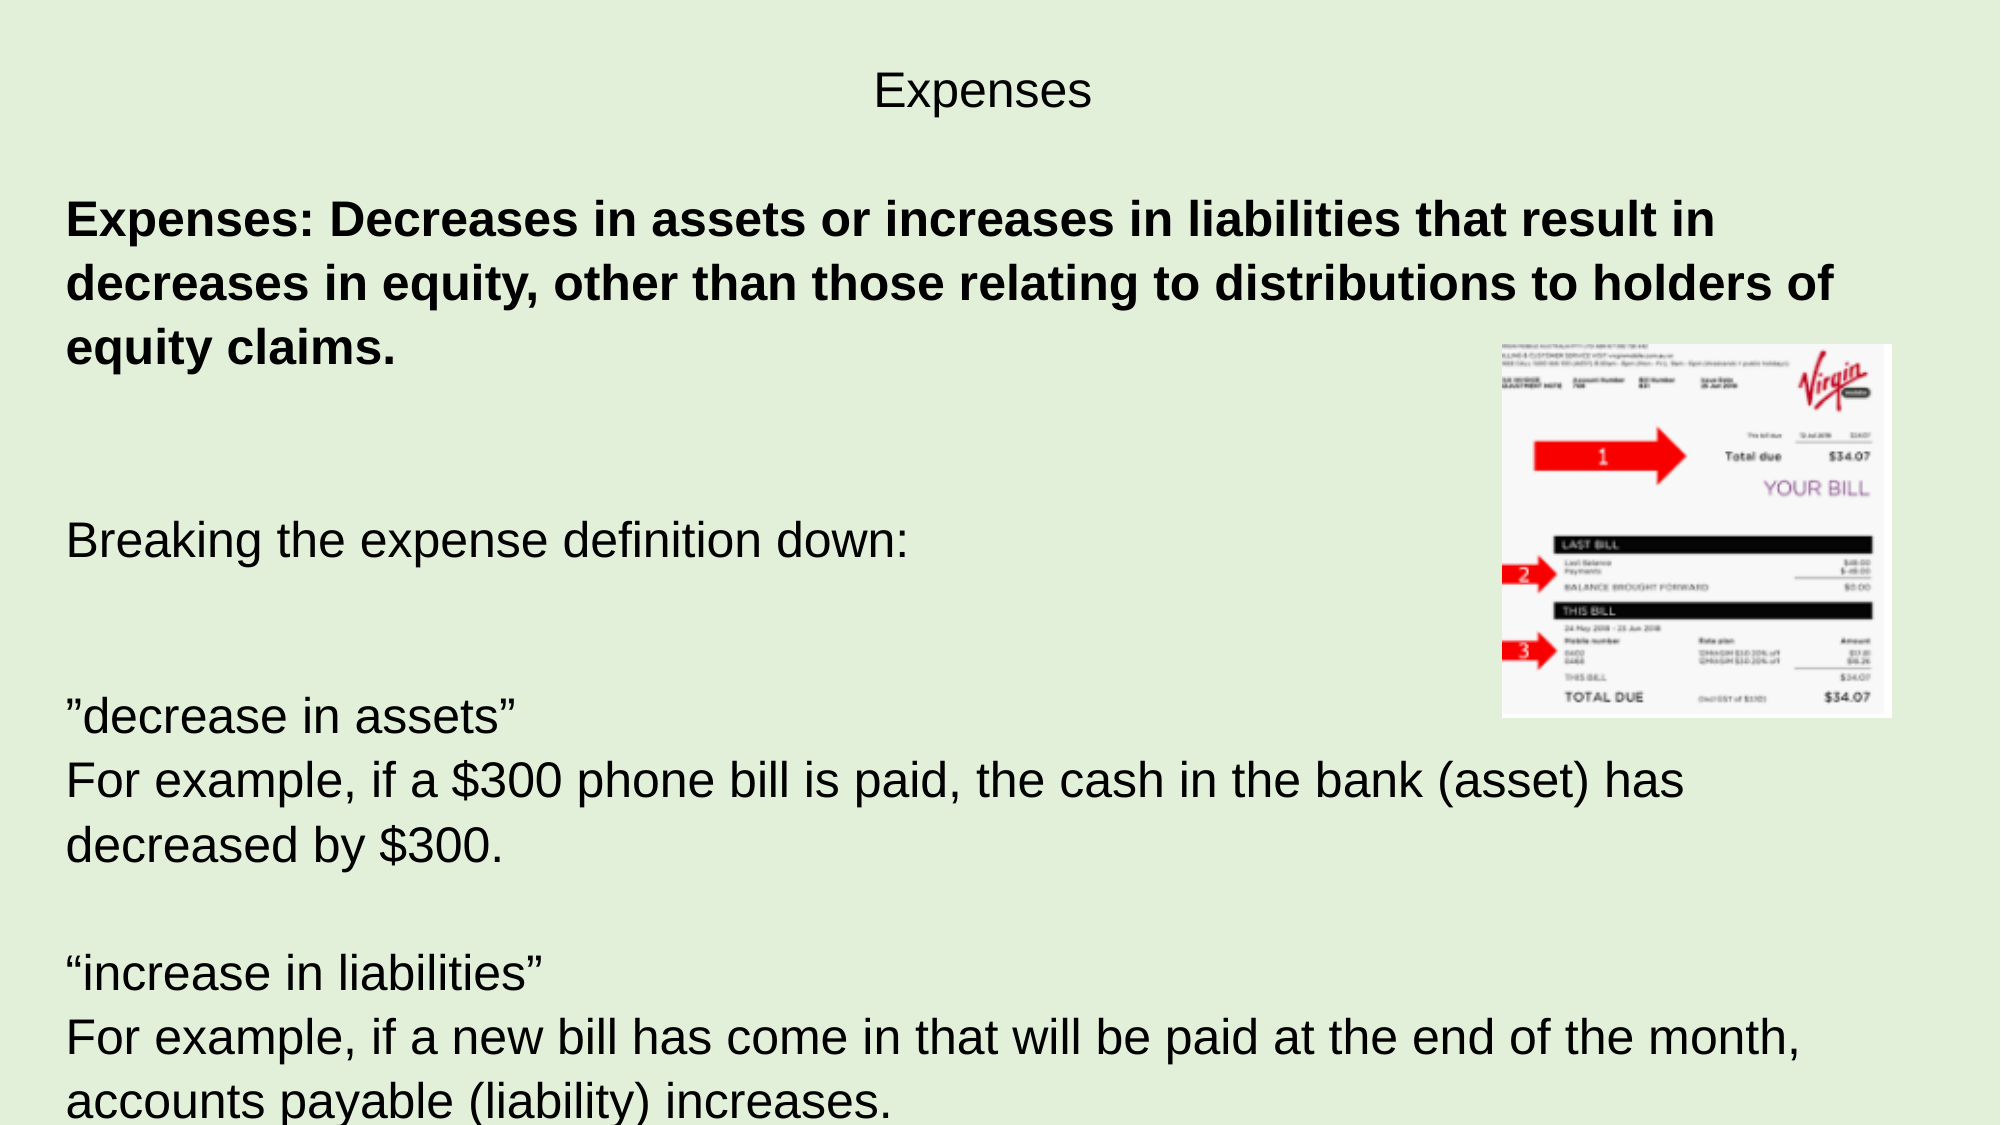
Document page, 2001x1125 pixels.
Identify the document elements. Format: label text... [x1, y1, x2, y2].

text_box Expenses Expenses: Decreases in assets or increases in liabilities that result in decreases in equity, other than those relating to distributions to holders of equity claims. Breaking the expense definition down: ”decrease in assets” For example, if a $300 phone bill is paid, the cash in the bank (asset) has decreased by $300. “increase in liabilities” For example, if a new bill has come in that will be paid at the end of the month, accounts payable (liability) increases. [50, 46, 1916, 1125]
picture [1502, 344, 1892, 718]
